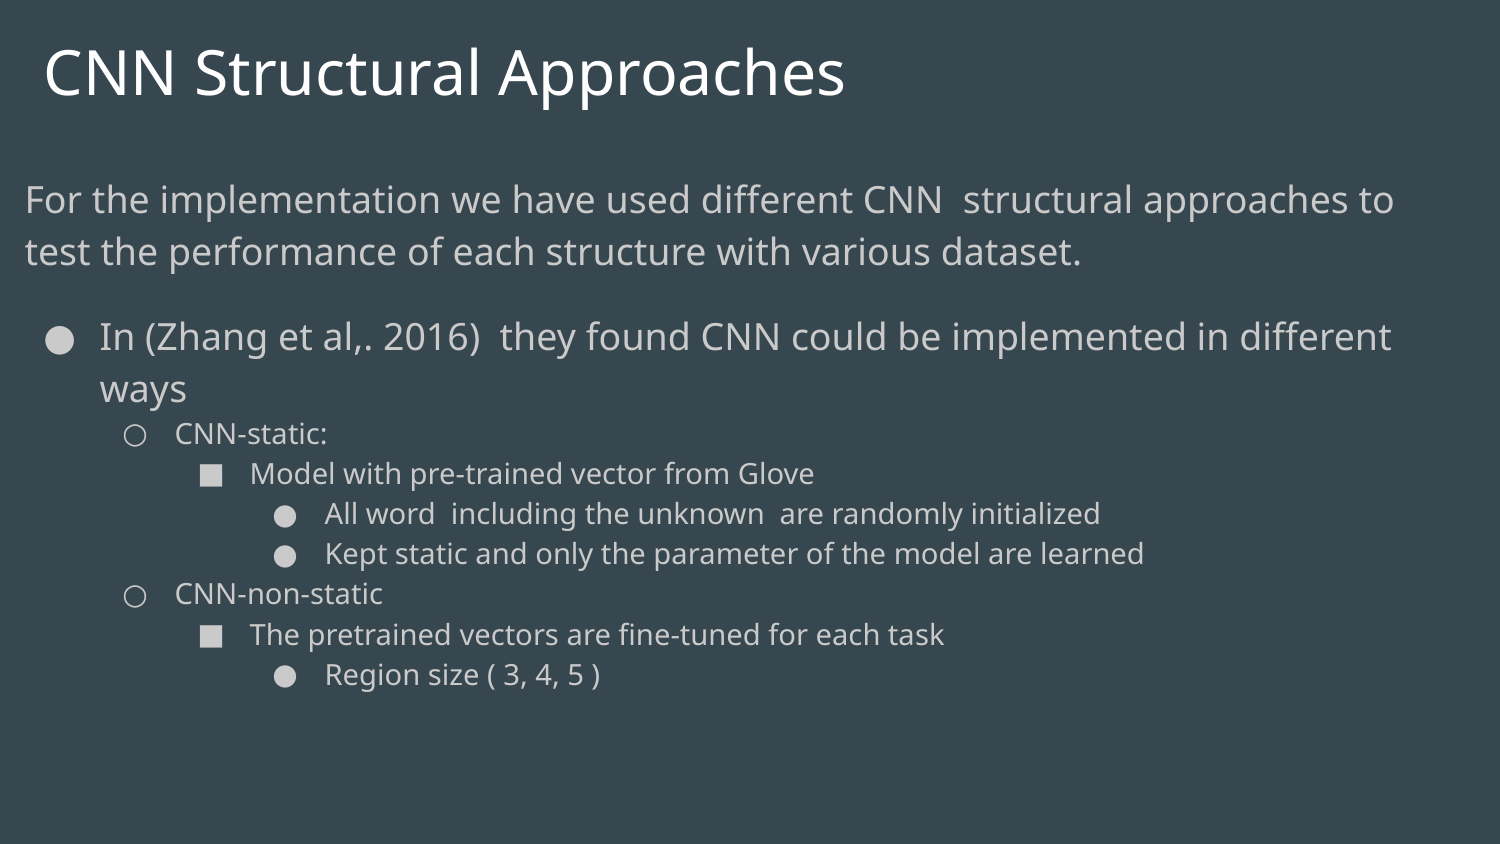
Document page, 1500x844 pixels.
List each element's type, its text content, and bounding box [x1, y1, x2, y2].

list For the implementation we have used different CNN structural approaches to test the performance of each structure with various dataset. In (Zhang et al,. 2016) they found CNN could be implemented in different ways CNN-static: Model with pre-trained vector from Glove All word including the unknown are randomly initialized Kept static and only the parameter of the model are learned CNN-non-static The pretrained vectors are fine-tuned for each task Region size ( 3, 4, 5 ) [9, 154, 1449, 844]
title CNN Structural Approaches [28, 17, 1427, 112]
